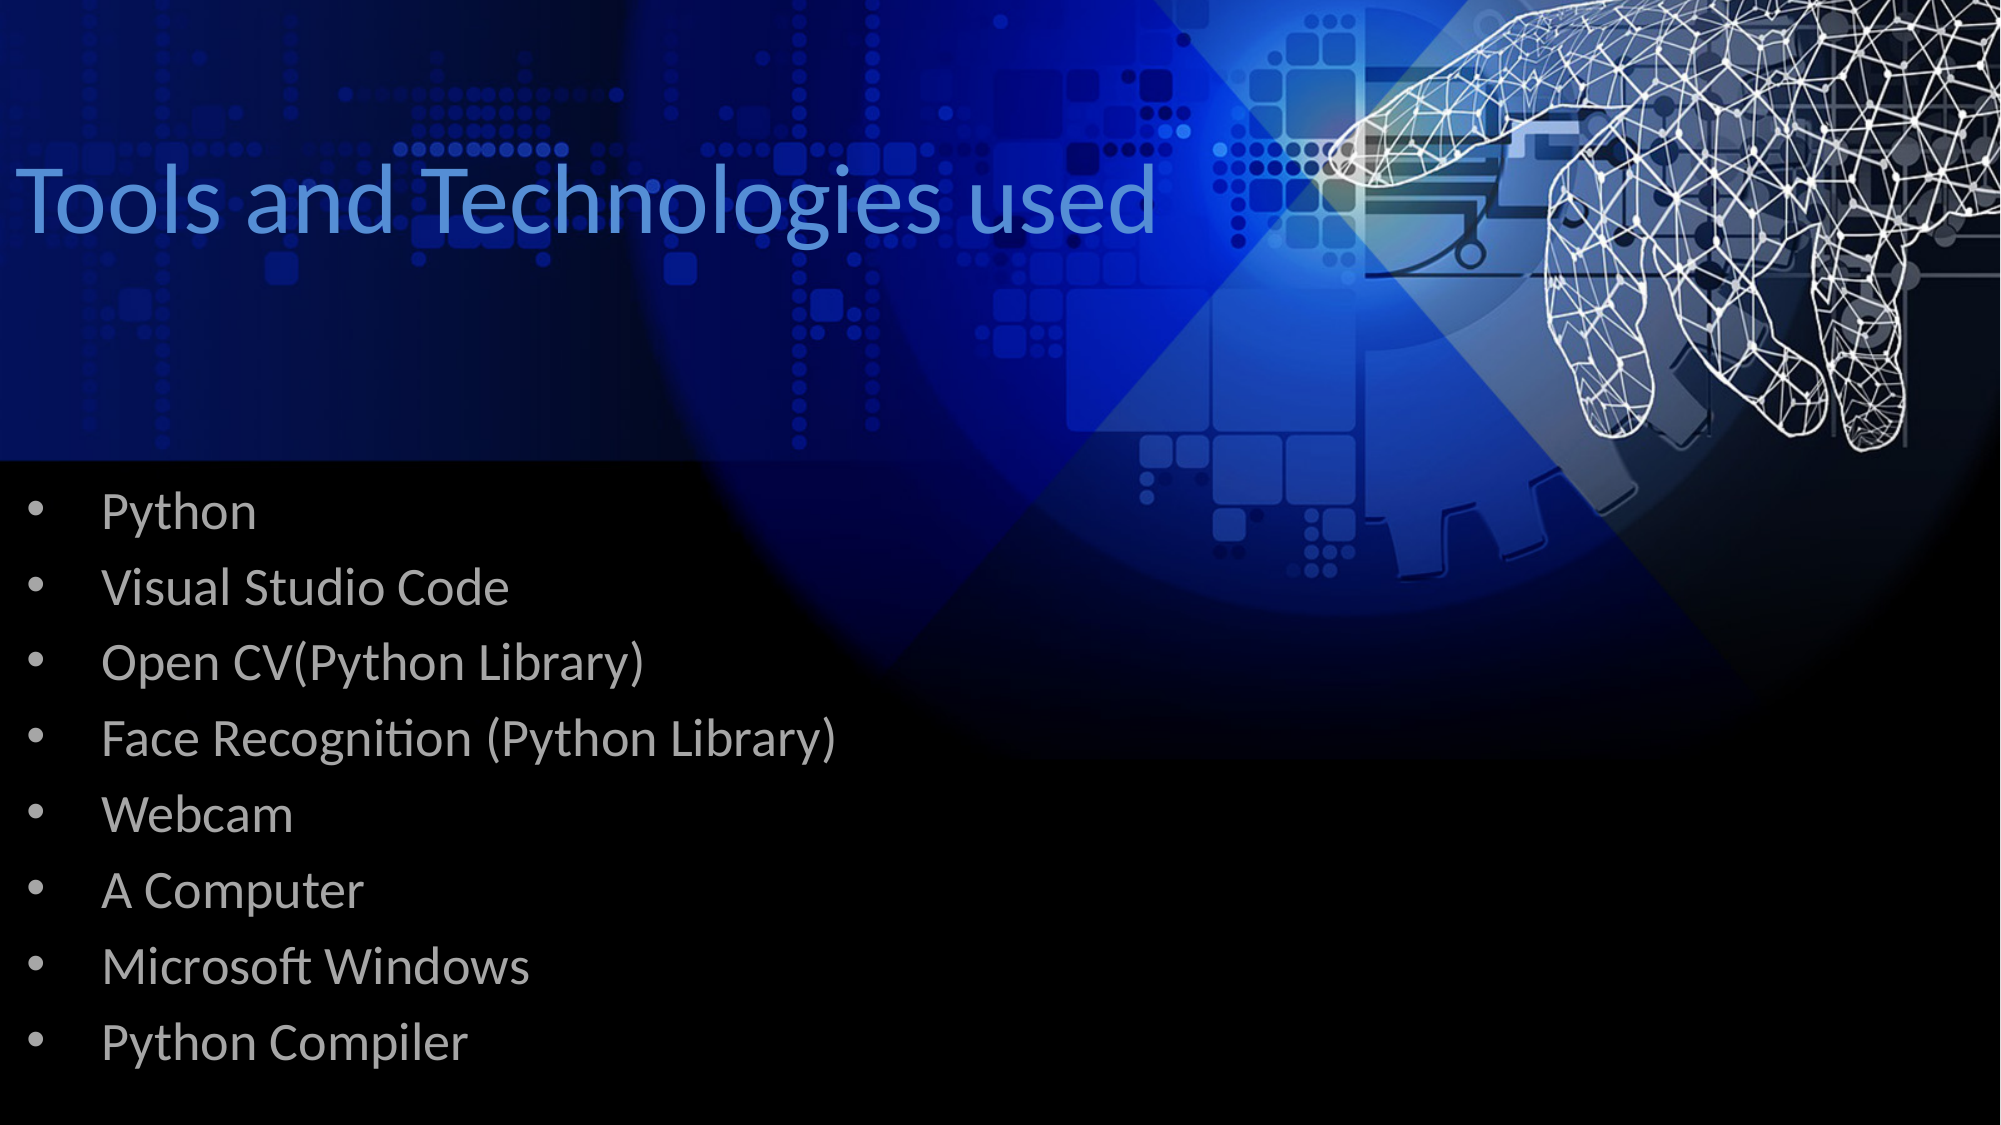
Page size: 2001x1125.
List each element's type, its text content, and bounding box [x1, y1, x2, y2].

title Tools and Technologies used [0, 110, 1737, 278]
picture [0, 0, 2001, 1125]
list Python Visual Studio Code Open CV(Python Library) Face Recognition (Python Library) Webcam A Computer Microsoft Windows Python Compiler [11, 467, 1749, 1125]
